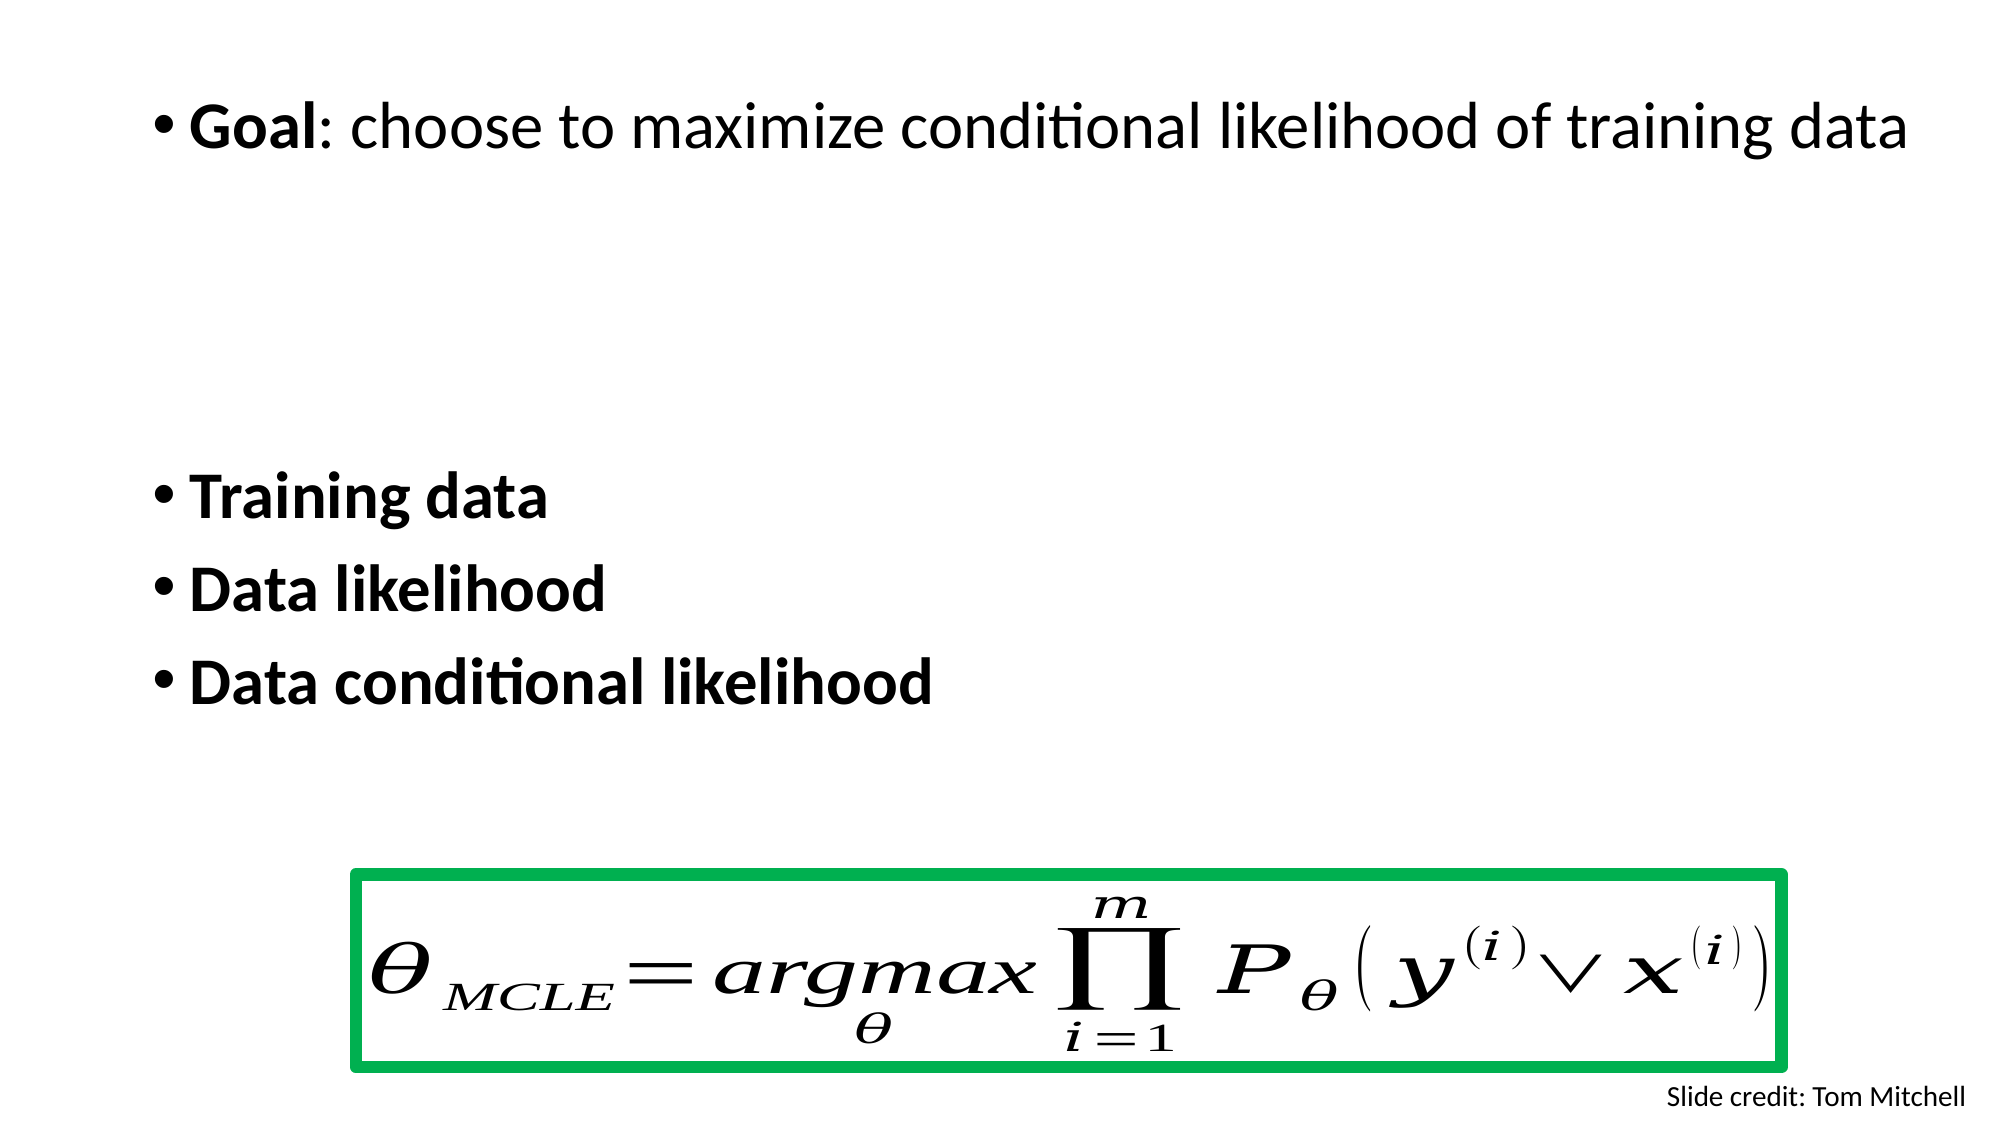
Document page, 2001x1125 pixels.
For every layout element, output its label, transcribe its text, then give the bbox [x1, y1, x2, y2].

footer Slide credit: Tom Mitchell [1633, 1065, 2000, 1125]
